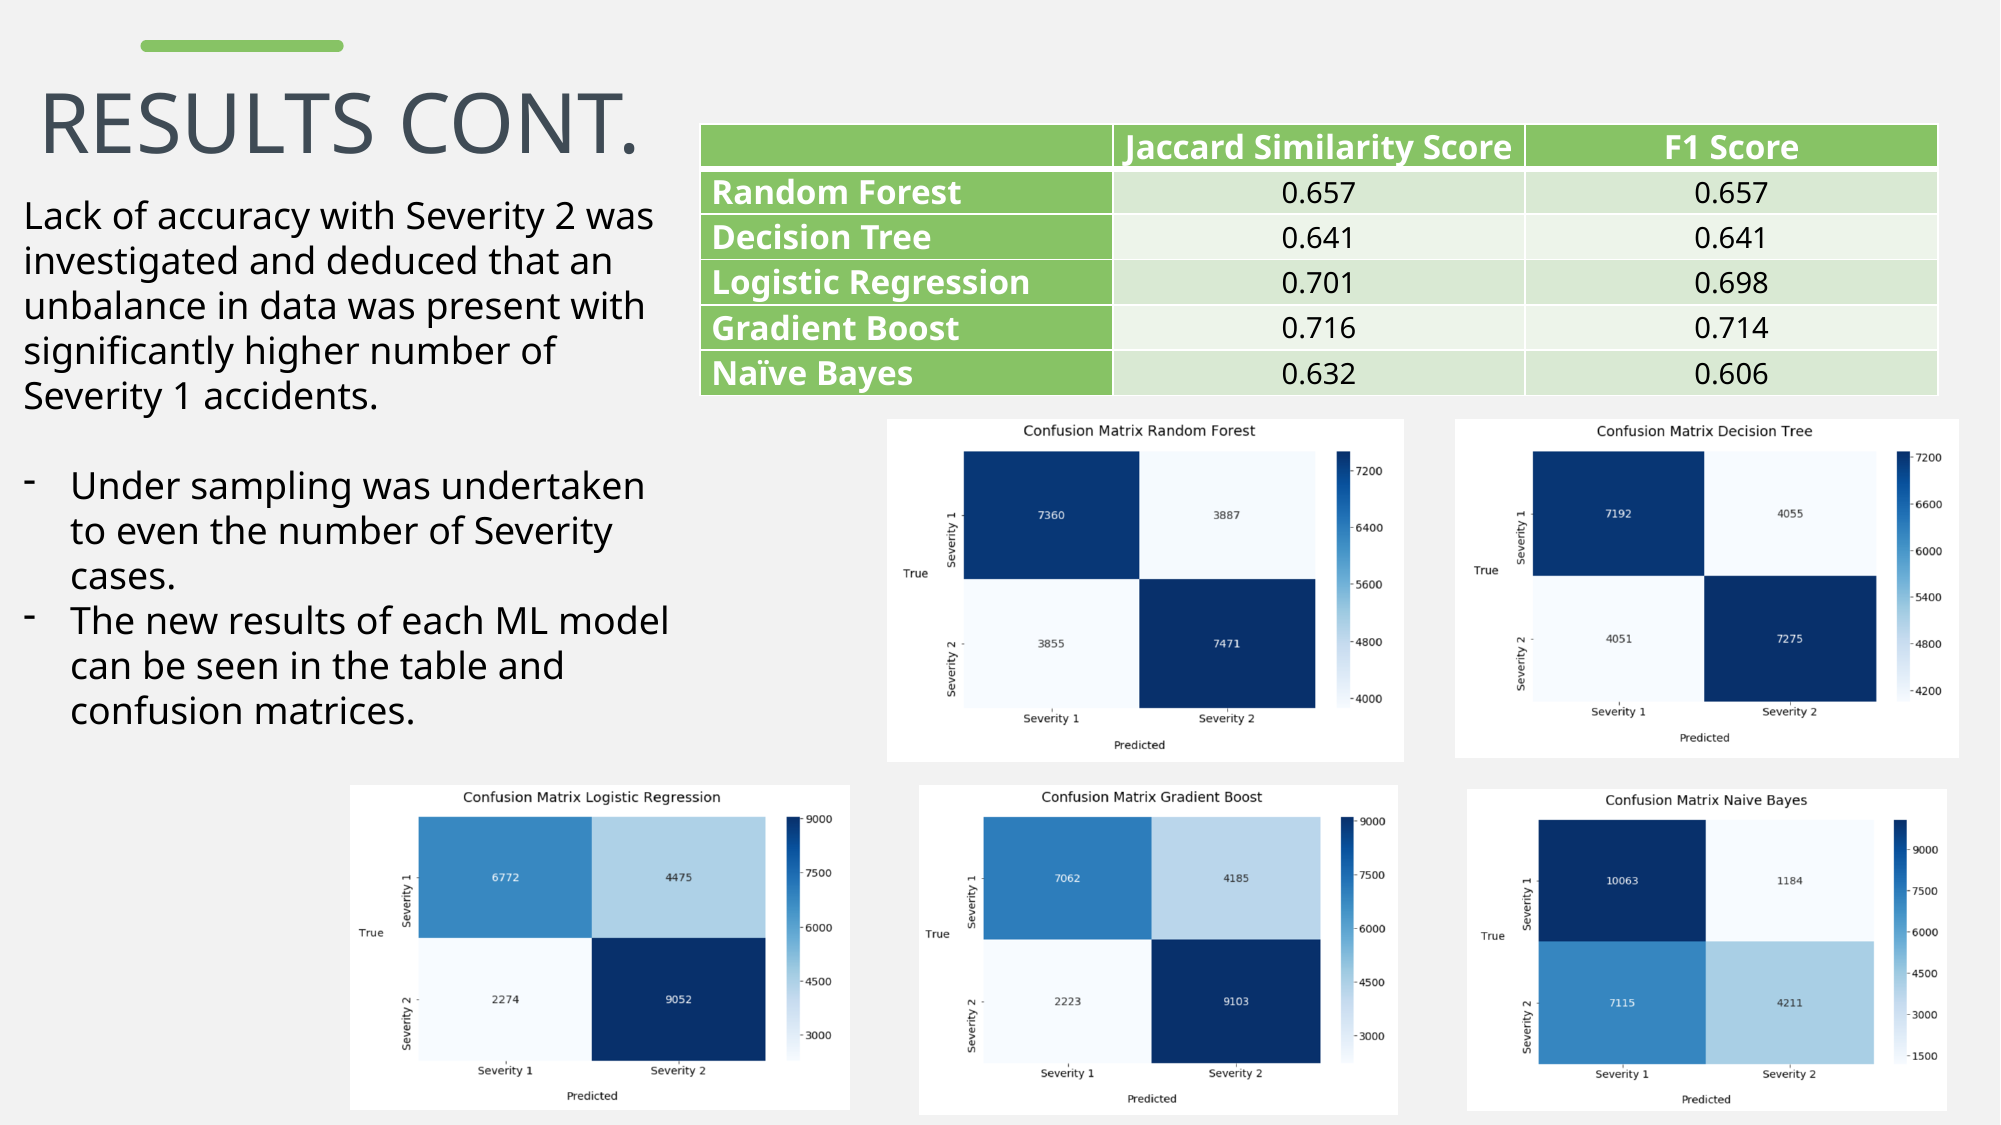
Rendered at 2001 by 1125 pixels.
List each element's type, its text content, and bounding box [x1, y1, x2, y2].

table_cell 0.641 [1526, 215, 1937, 259]
table_cell Decision Tree [701, 215, 1112, 259]
table_cell Logistic Regression [701, 260, 1112, 304]
table_cell 0.698 [1526, 260, 1937, 304]
table_cell 0.714 [1526, 306, 1937, 349]
picture [887, 419, 1404, 762]
picture [919, 785, 1398, 1115]
picture [1455, 419, 1959, 758]
picture [350, 785, 850, 1110]
table_header F1 Score [1526, 125, 1937, 166]
table_cell 0.632 [1114, 351, 1524, 395]
table_cell 0.606 [1526, 351, 1937, 395]
table_cell Naïve Bayes [701, 351, 1112, 395]
text_box Lack of accuracy with Severity 2 was investigated and deduced that an unbalance in data was present with significantly higher number of Severity 1 accidents. Under sampling was undertaken to even the number of Severity cases. The new results of each ML model can be seen in the table and confusion matrices. [8, 184, 701, 740]
table_cell Gradient Boost [701, 306, 1112, 349]
table_cell 0.657 [1114, 172, 1524, 213]
table_cell 0.701 [1114, 260, 1524, 304]
table_cell 0.716 [1114, 306, 1524, 349]
picture [1467, 789, 1947, 1111]
table_cell 0.641 [1114, 215, 1524, 259]
table_header Jaccard Similarity Score [1114, 125, 1524, 166]
table_cell Random Forest [701, 172, 1112, 213]
table_cell 0.657 [1526, 172, 1937, 213]
table_header [701, 125, 1112, 166]
title RESULTS CONT. [0, 18, 957, 236]
